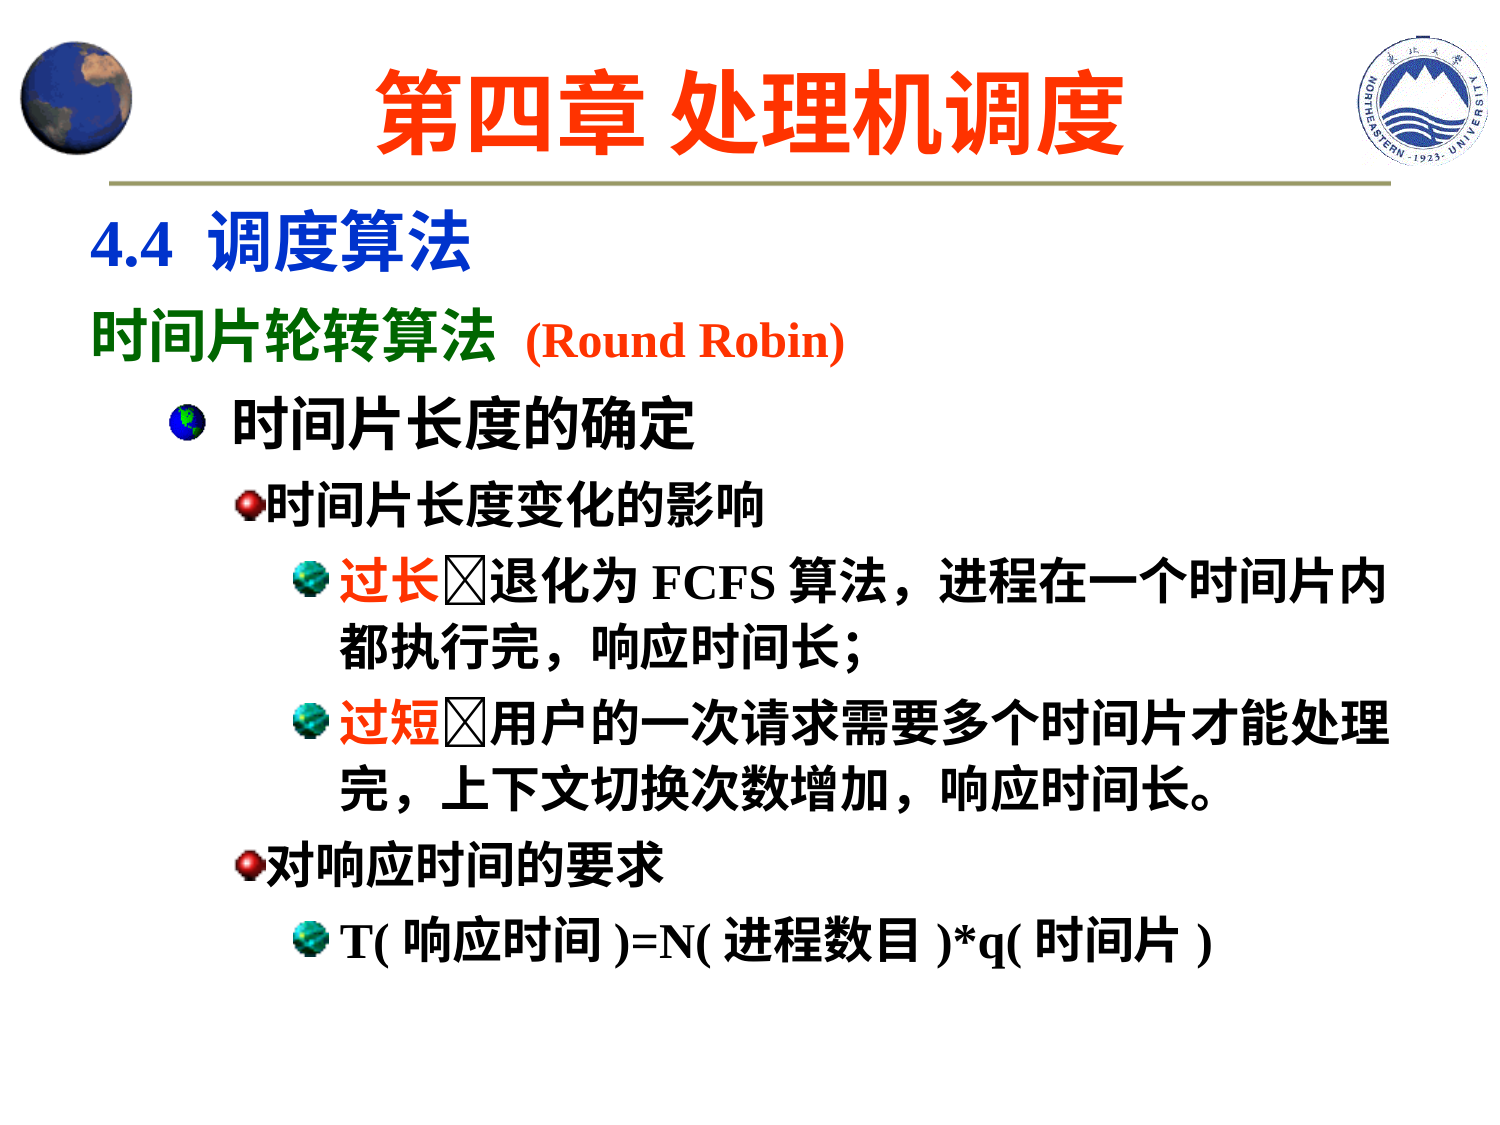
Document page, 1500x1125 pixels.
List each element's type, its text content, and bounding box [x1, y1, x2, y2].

picture [293, 921, 329, 957]
picture [0, 37, 138, 161]
list 4.4 调度算法 时间片轮转算法 (Round Robin) 时间片长度的确定 时间片长度变化的影响 过长退化为FCFS算法，进程在一个时间片内都执行完，响应时间长； 过短用户的一次请求需要多个时间片才能处理完，上下文切换次数增加，响应时间长。 对响应时间的要求 T(响应时间)=N(进程数目)*q(时间片) [75, 184, 1450, 1032]
picture [230, 485, 266, 521]
picture [293, 703, 329, 739]
picture [230, 845, 266, 881]
picture [109, 175, 1391, 184]
picture [168, 403, 207, 442]
title 第四章 处理机调度 [112, 42, 1388, 180]
picture [1352, 33, 1490, 171]
picture [293, 561, 329, 597]
